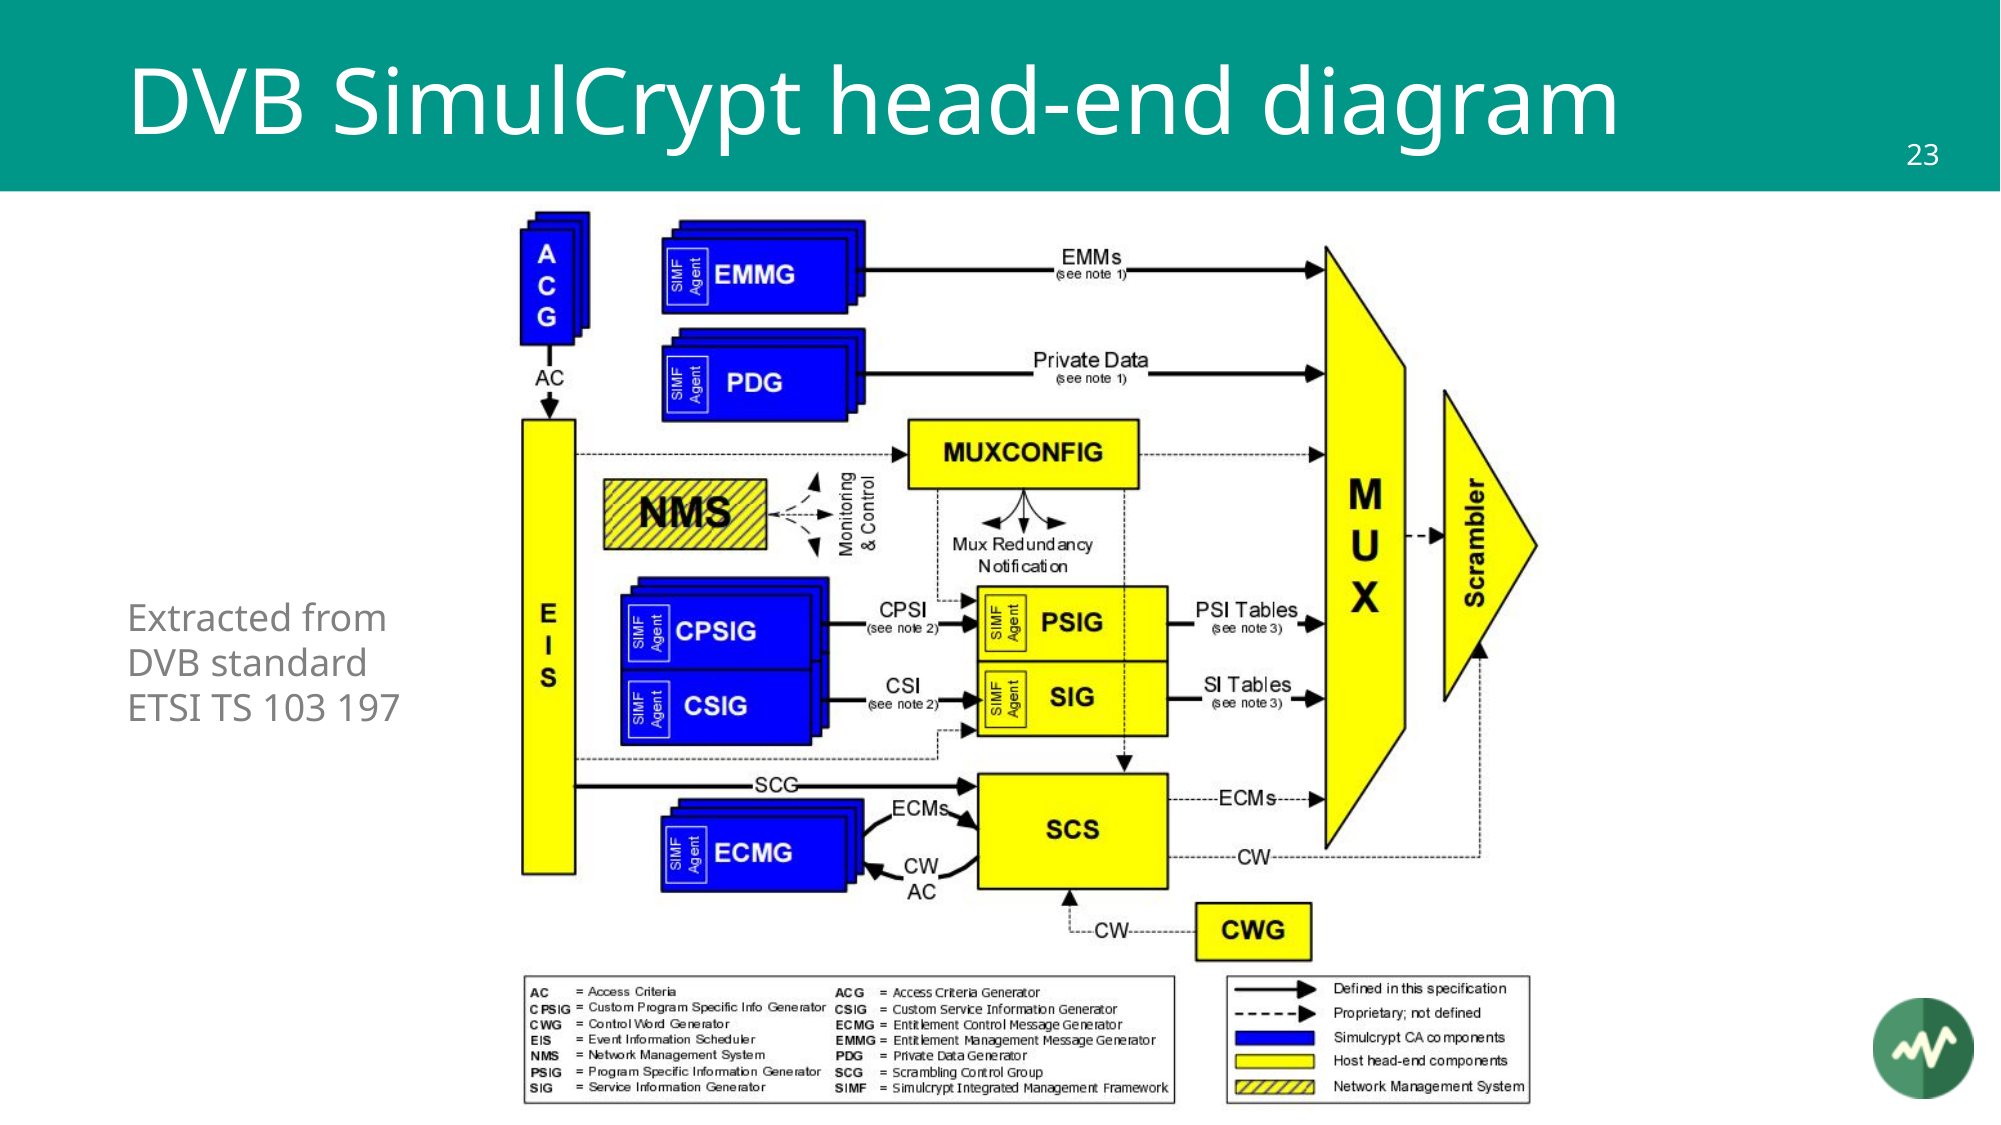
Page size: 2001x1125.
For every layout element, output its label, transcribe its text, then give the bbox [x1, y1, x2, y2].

picture [1873, 998, 1974, 1099]
picture [511, 204, 1546, 1121]
title DVB SimulCrypt head-end diagram [111, 39, 1812, 171]
text_box Extracted from DVB standard ETSI TS 103 197 [111, 586, 468, 737]
